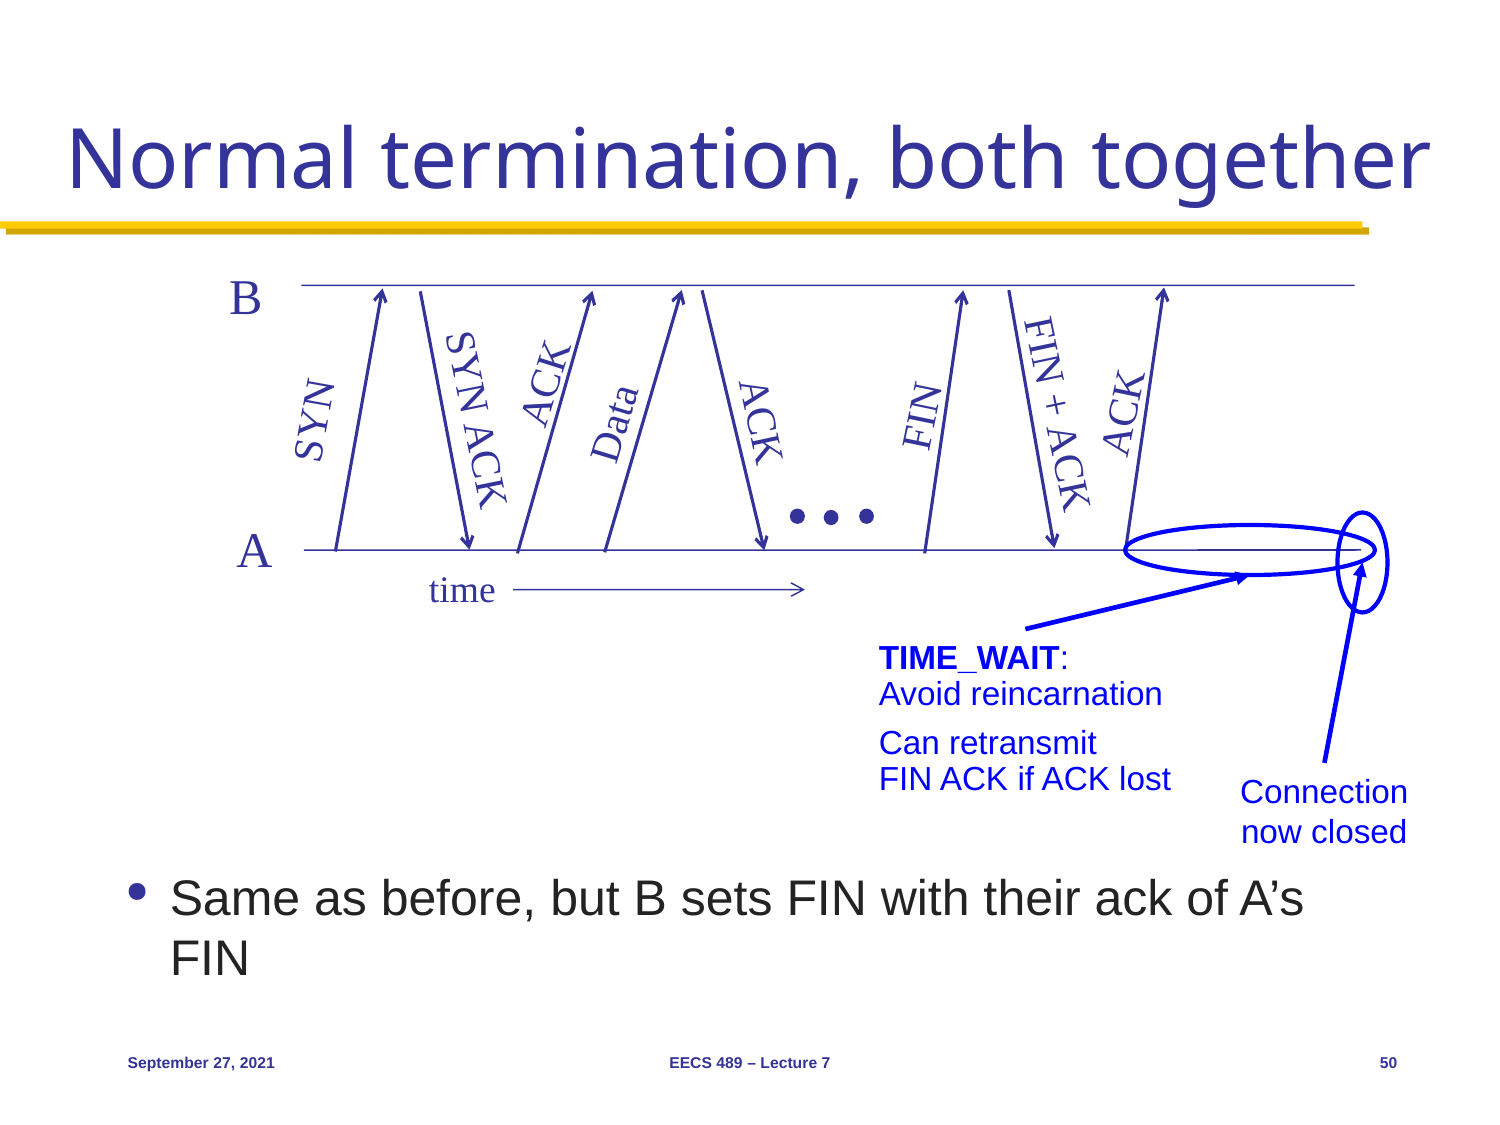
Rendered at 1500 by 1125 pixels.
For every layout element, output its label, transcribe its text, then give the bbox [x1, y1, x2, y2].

text_box A [221, 509, 288, 585]
text_box [513, 582, 805, 597]
text_box [824, 510, 838, 525]
slide_number 50 [1312, 1024, 1413, 1101]
text_box Data [565, 361, 659, 485]
text_box [859, 509, 874, 523]
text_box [1224, 512, 1425, 858]
text_box time [414, 557, 511, 617]
text_box SYN ACK [426, 309, 532, 529]
text_box ACK [493, 316, 591, 449]
text_box [335, 288, 388, 550]
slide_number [112, 1024, 426, 1101]
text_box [862, 524, 1376, 810]
text_box [790, 509, 805, 524]
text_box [1087, 287, 1165, 523]
title Normal termination, both together [49, 24, 1451, 213]
footer EECS 489 – Lecture 7 [512, 1024, 988, 1101]
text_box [886, 290, 964, 523]
text_box SYN [269, 358, 354, 482]
text_box [580, 290, 596, 332]
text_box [1008, 289, 1083, 523]
text_box ACK [720, 356, 809, 486]
list Same as before, but B sets FIN with their ack of A’s FIN [112, 857, 1413, 988]
text_box B [214, 257, 278, 333]
